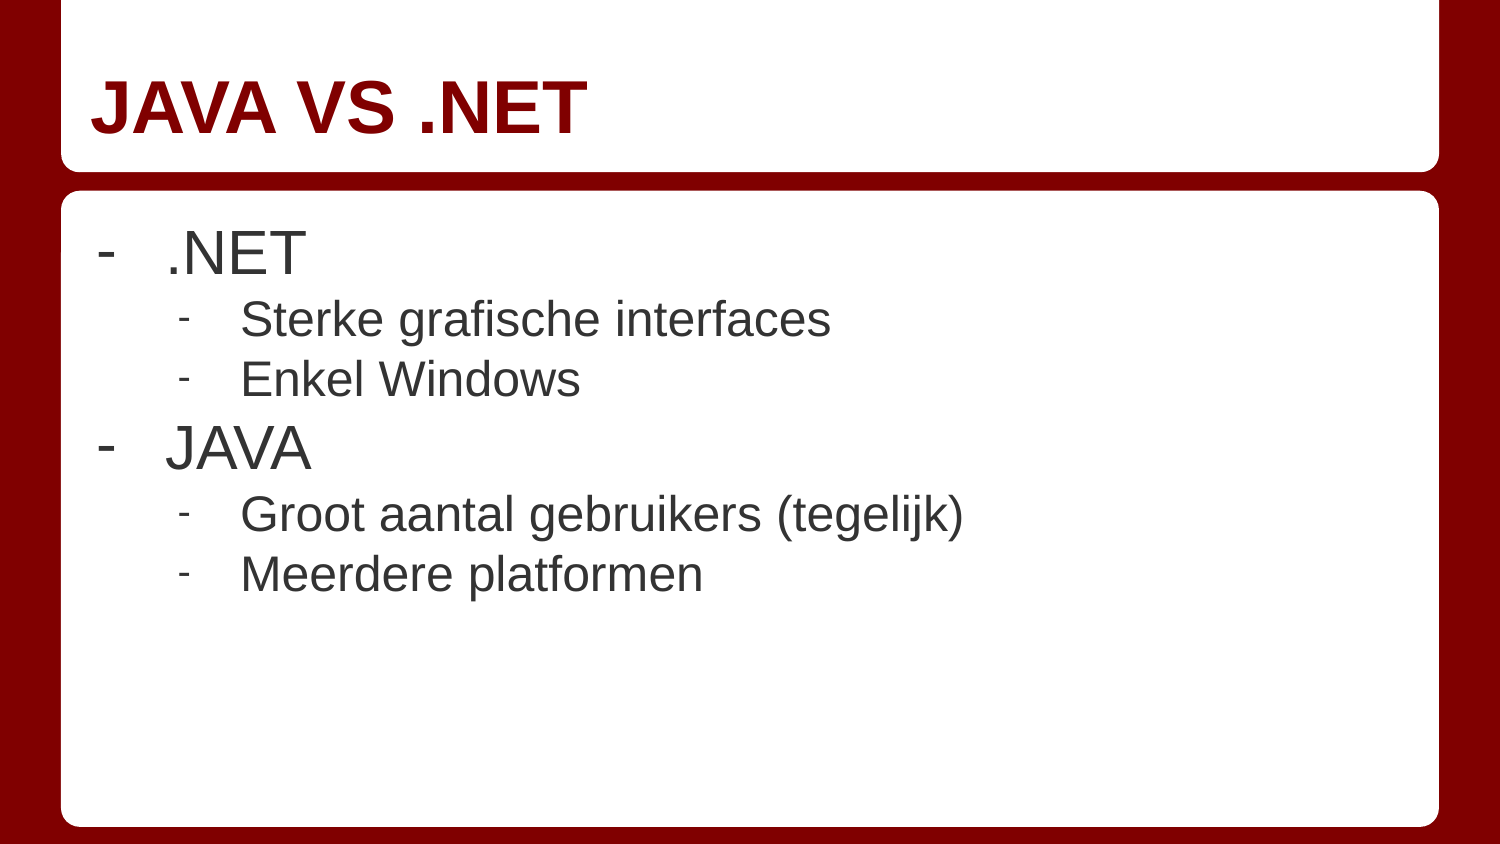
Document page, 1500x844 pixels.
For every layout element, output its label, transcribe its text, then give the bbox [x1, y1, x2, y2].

title JAVA VS .NET [75, 22, 1425, 164]
list .NET Sterke grafische interfaces Enkel Windows JAVA Groot aantal gebruikers (tegelijk) Meerdere platformen [75, 196, 1425, 808]
